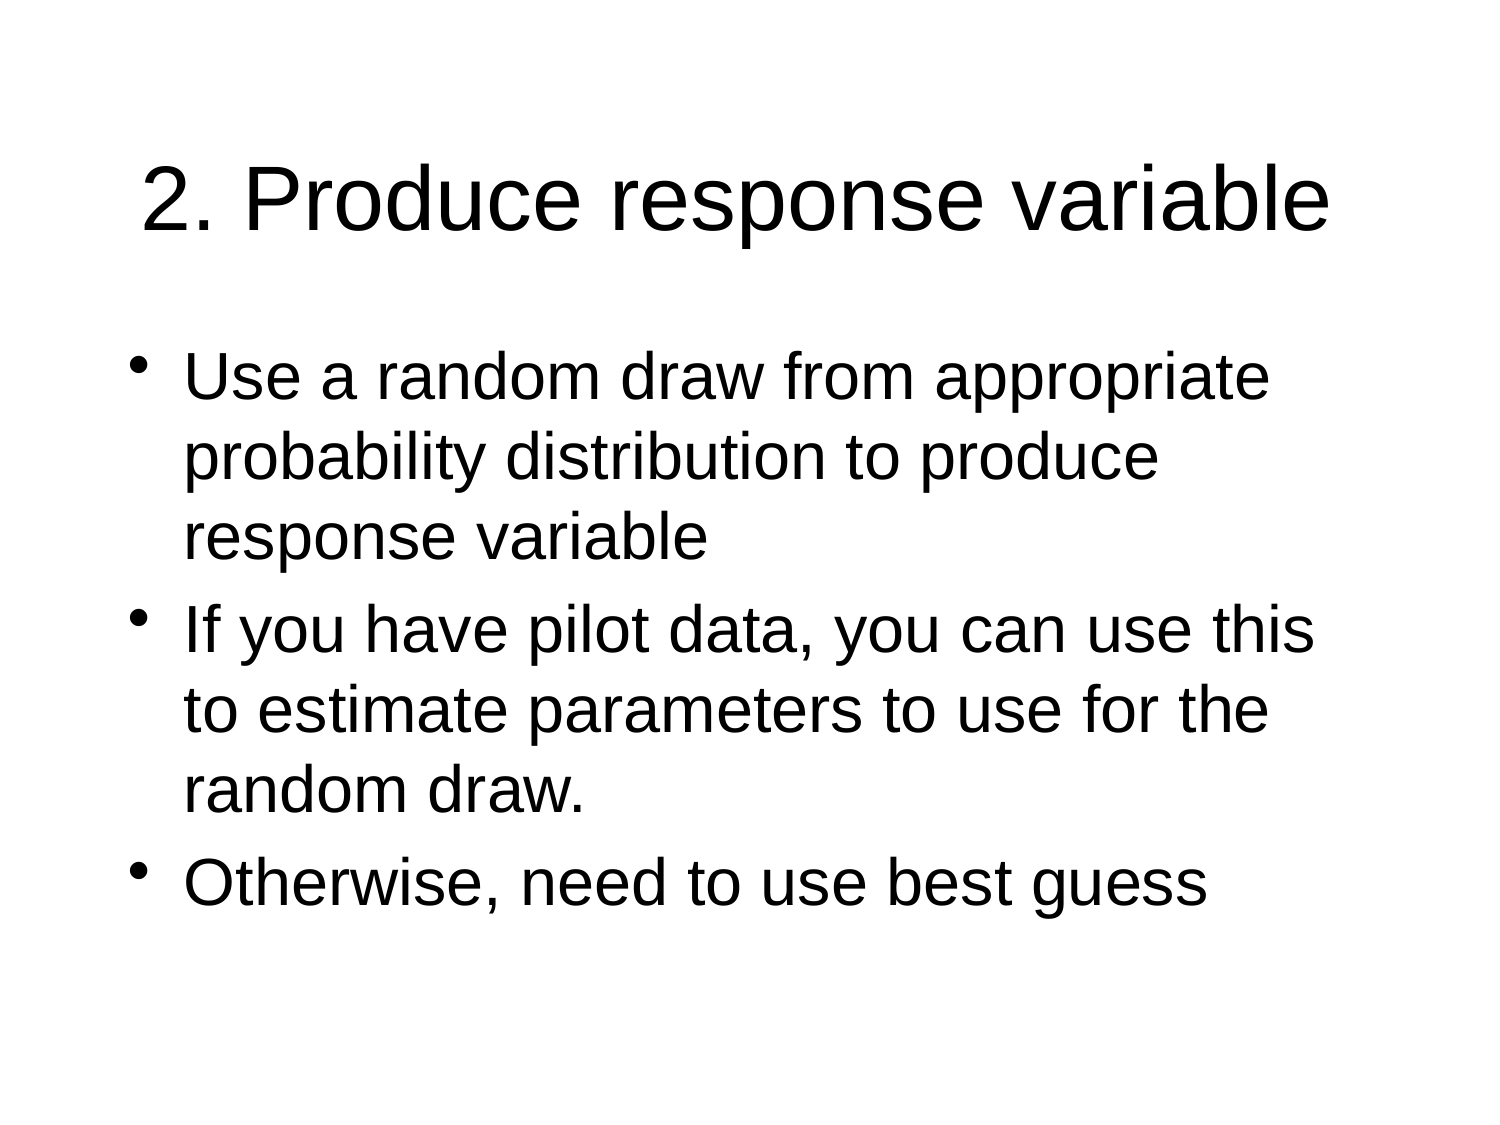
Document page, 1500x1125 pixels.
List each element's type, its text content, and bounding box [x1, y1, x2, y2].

title 2. Produce response variable [112, 99, 1388, 288]
list Use a random draw from appropriate probability distribution to produce response variable If you have pilot data, you can use this to estimate parameters to use for the random draw. Otherwise, need to use best guess [112, 324, 1388, 1000]
